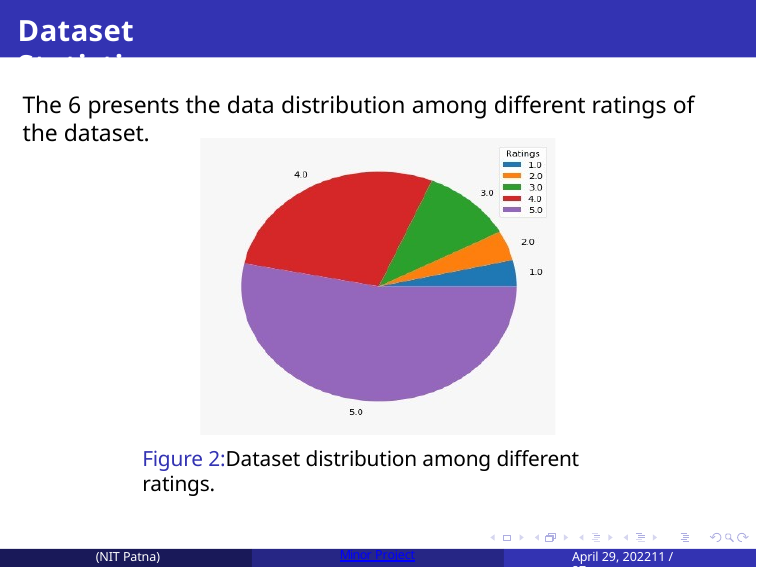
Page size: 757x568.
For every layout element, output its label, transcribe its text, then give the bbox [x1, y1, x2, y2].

text_box [200, 138, 556, 435]
text_box Figure 2:Dataset distribution among different ratings. [140, 443, 609, 496]
text_box The 6 presents the data distribution among different ratings of the dataset. [20, 88, 736, 146]
text_box Dataset Statistics [15, 9, 264, 83]
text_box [0, 548, 757, 568]
